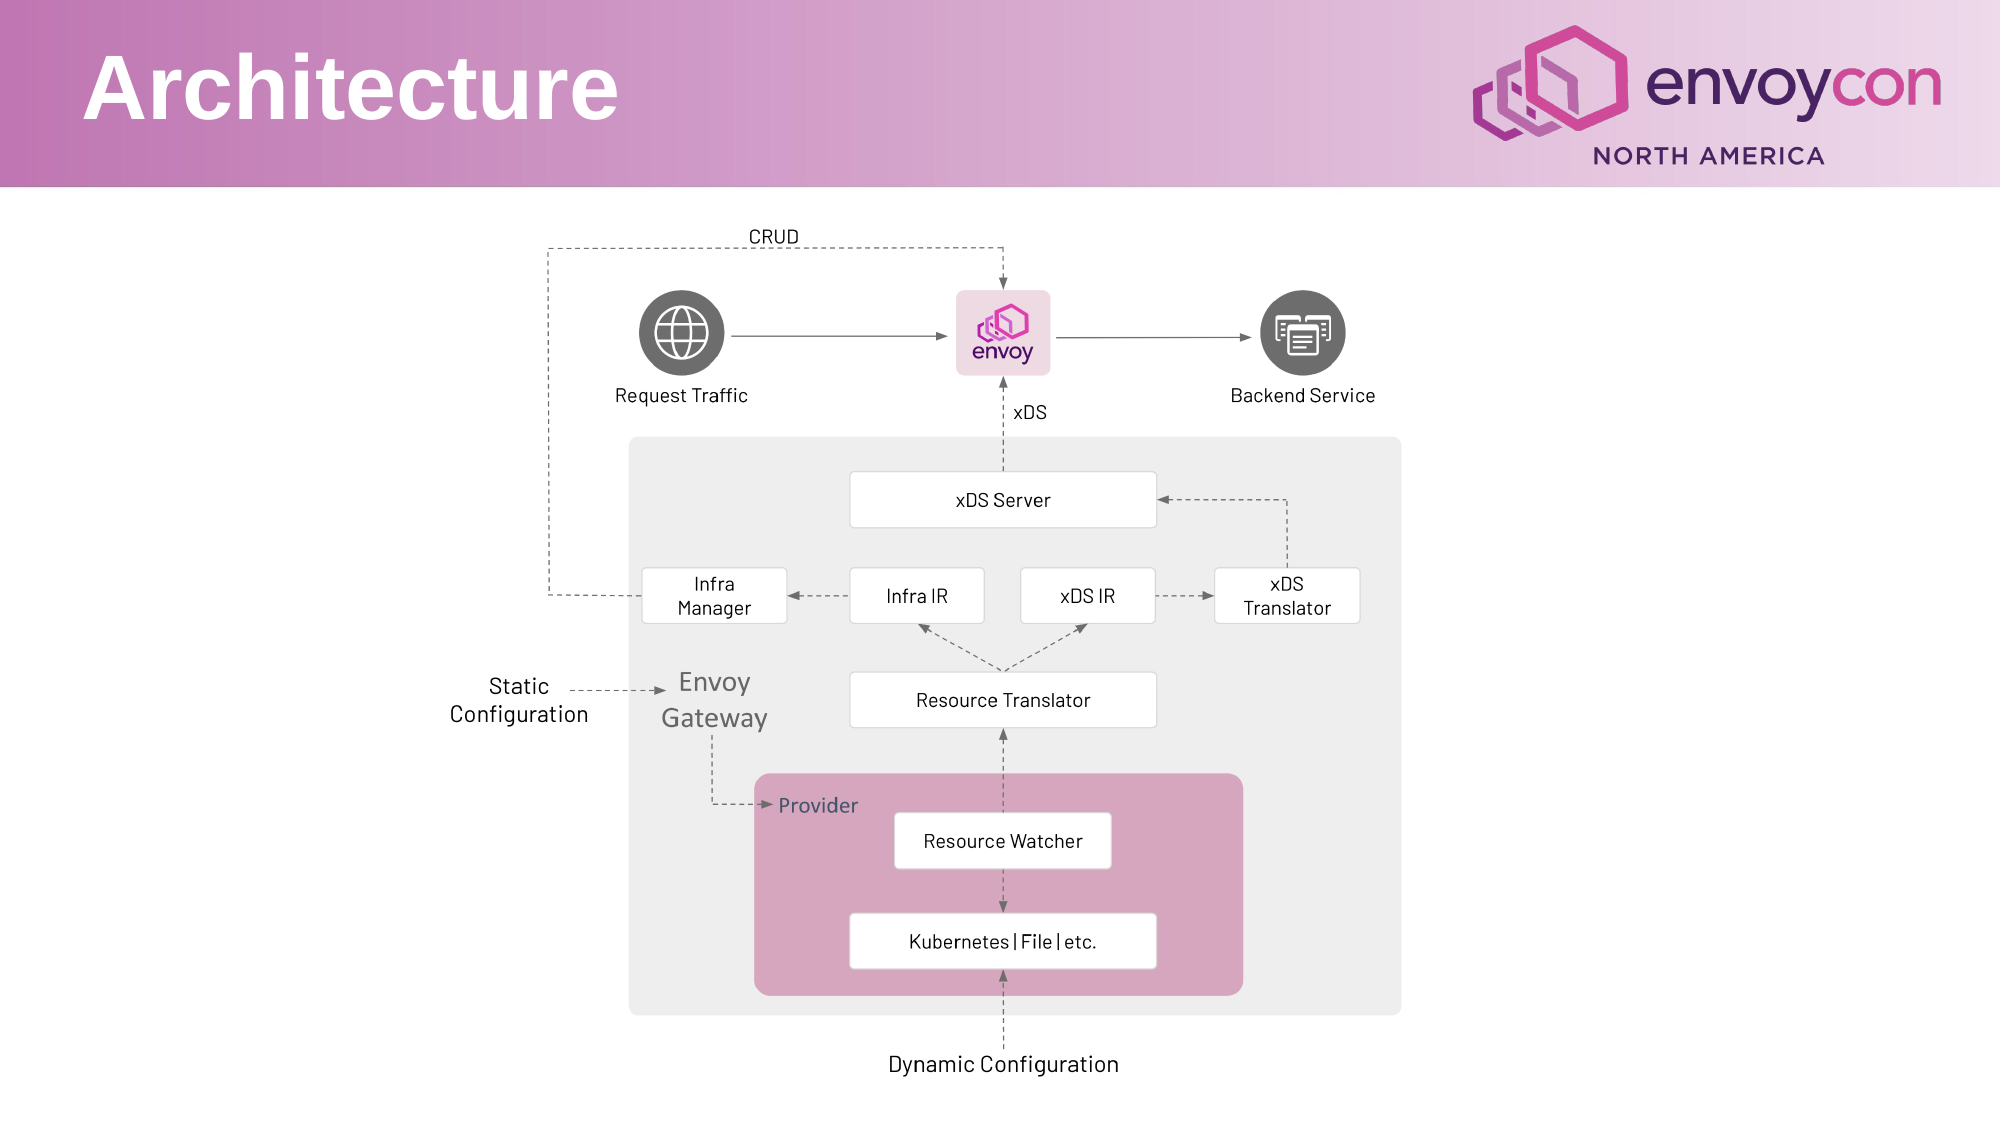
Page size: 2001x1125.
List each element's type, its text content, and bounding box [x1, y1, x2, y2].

text_box Architecture [66, 0, 1792, 201]
picture [0, 0, 2000, 1125]
